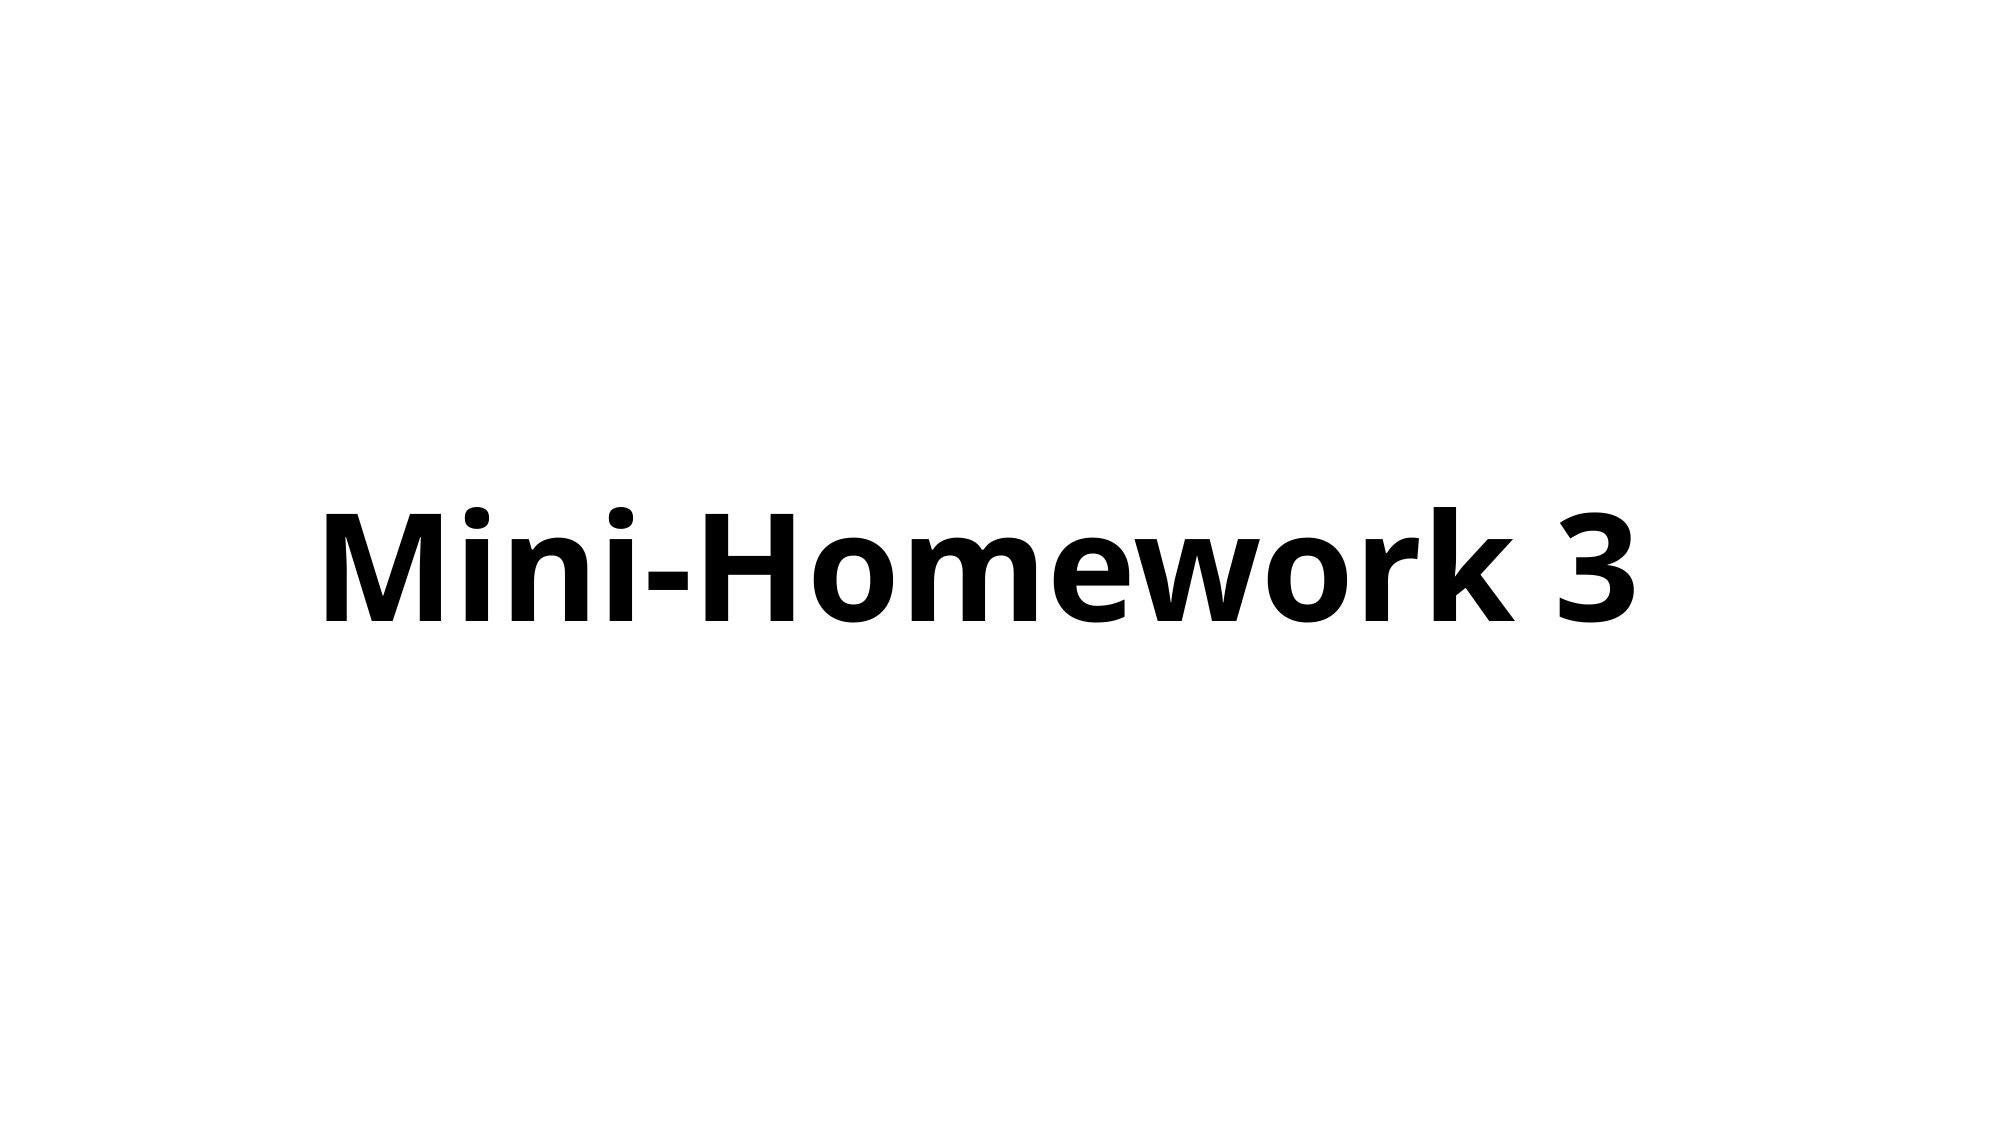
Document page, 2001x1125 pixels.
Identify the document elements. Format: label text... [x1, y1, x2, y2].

title Mini-Homework 3 [249, 184, 1704, 662]
